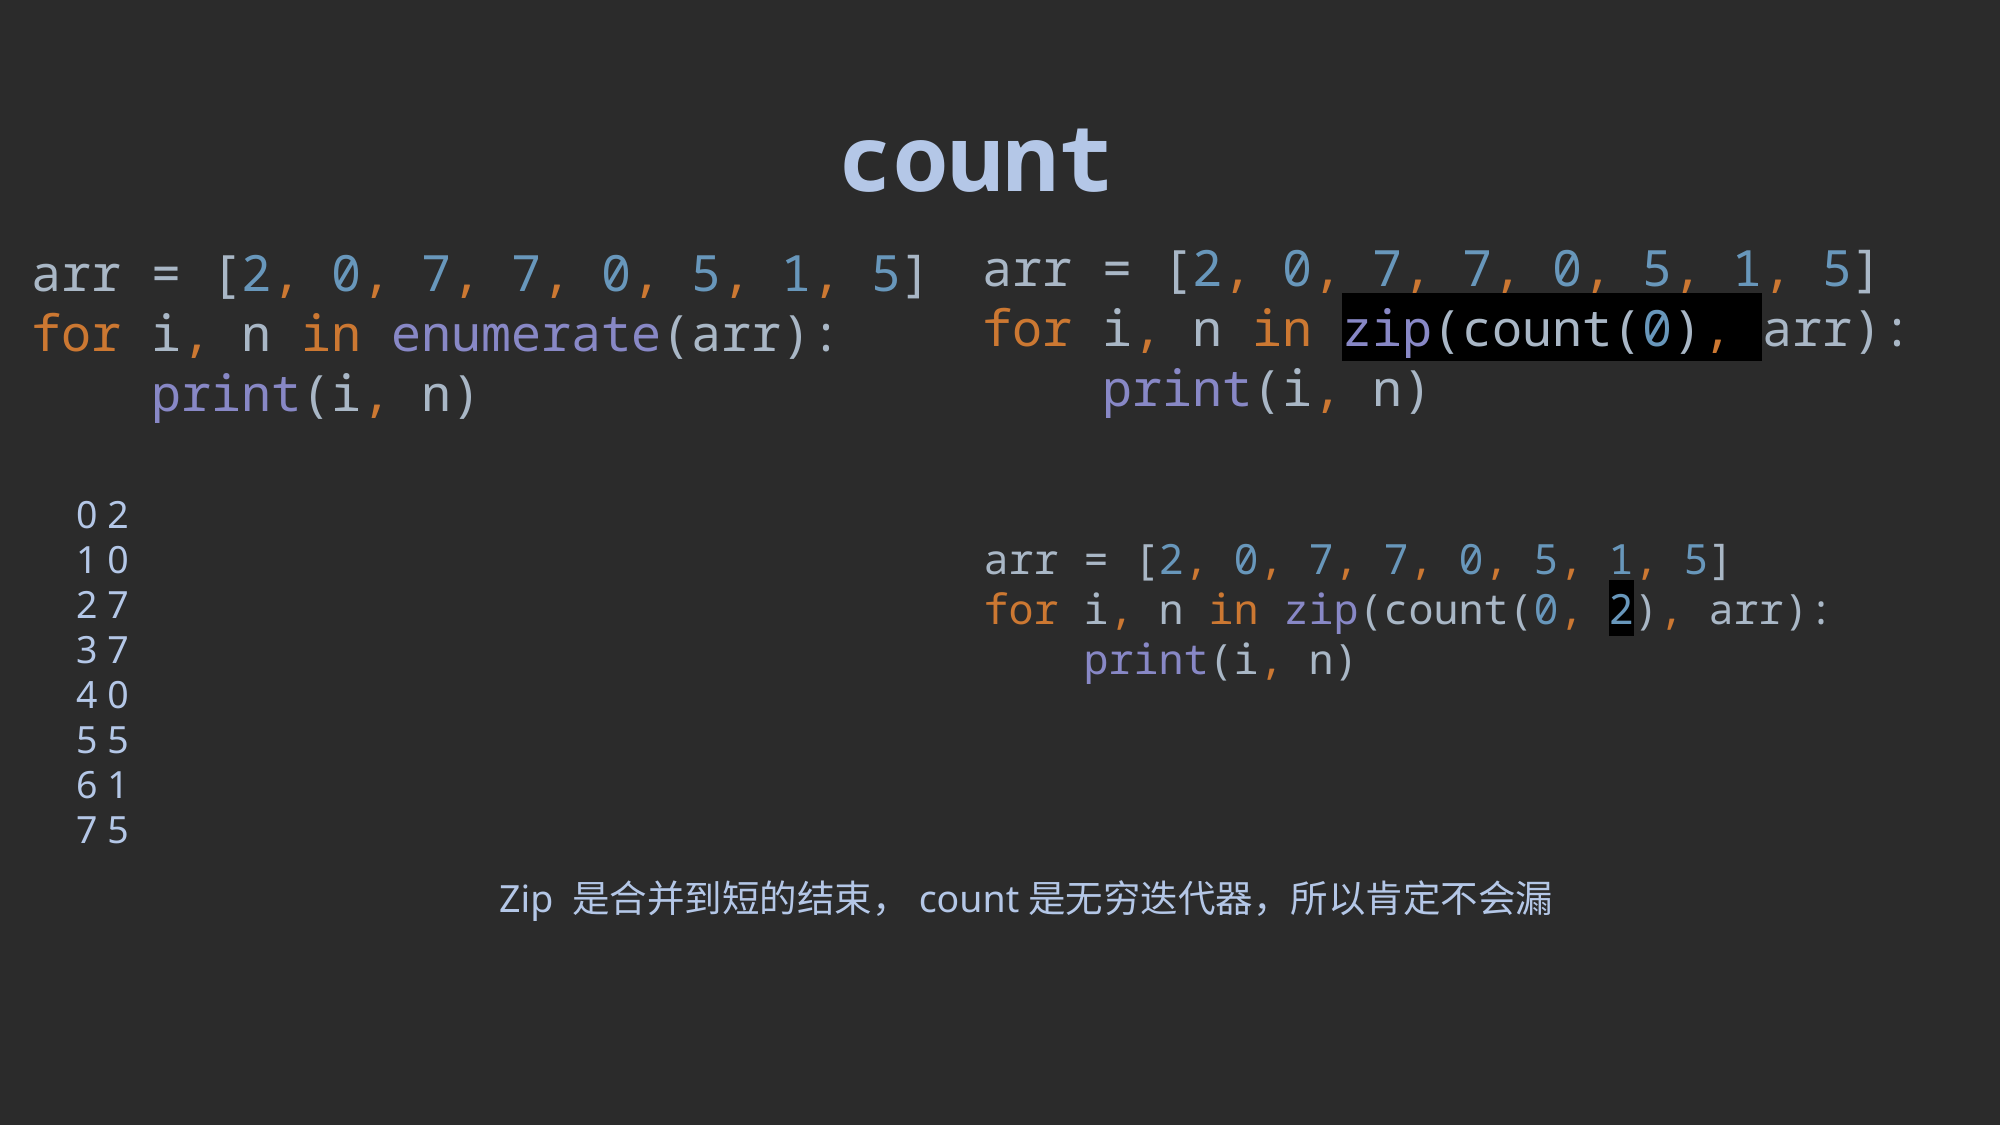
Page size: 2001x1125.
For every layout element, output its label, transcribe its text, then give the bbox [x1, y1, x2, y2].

text_box Zip 是合并到短的结束，count是无穷迭代器，所以肯定不会漏 [484, 867, 1584, 927]
text_box arr = [2, 0, 7, 7, 0, 5, 1, 5] for i, n in zip(count(0), arr): print(i, n) [967, 228, 1928, 514]
text_box arr = [2, 0, 7, 7, 0, 5, 1, 5] for i, n in enumerate(arr): print(i, n) [16, 234, 947, 430]
text_box arr = [2, 0, 7, 7, 0, 5, 1, 5] for i, n in zip(count(0, 2), arr): print(i, n) [968, 525, 1849, 770]
text_box count [823, 92, 1302, 218]
text_box 0 2 1 0 2 7 3 7 4 0 5 5 6 1 7 5 [61, 484, 150, 859]
